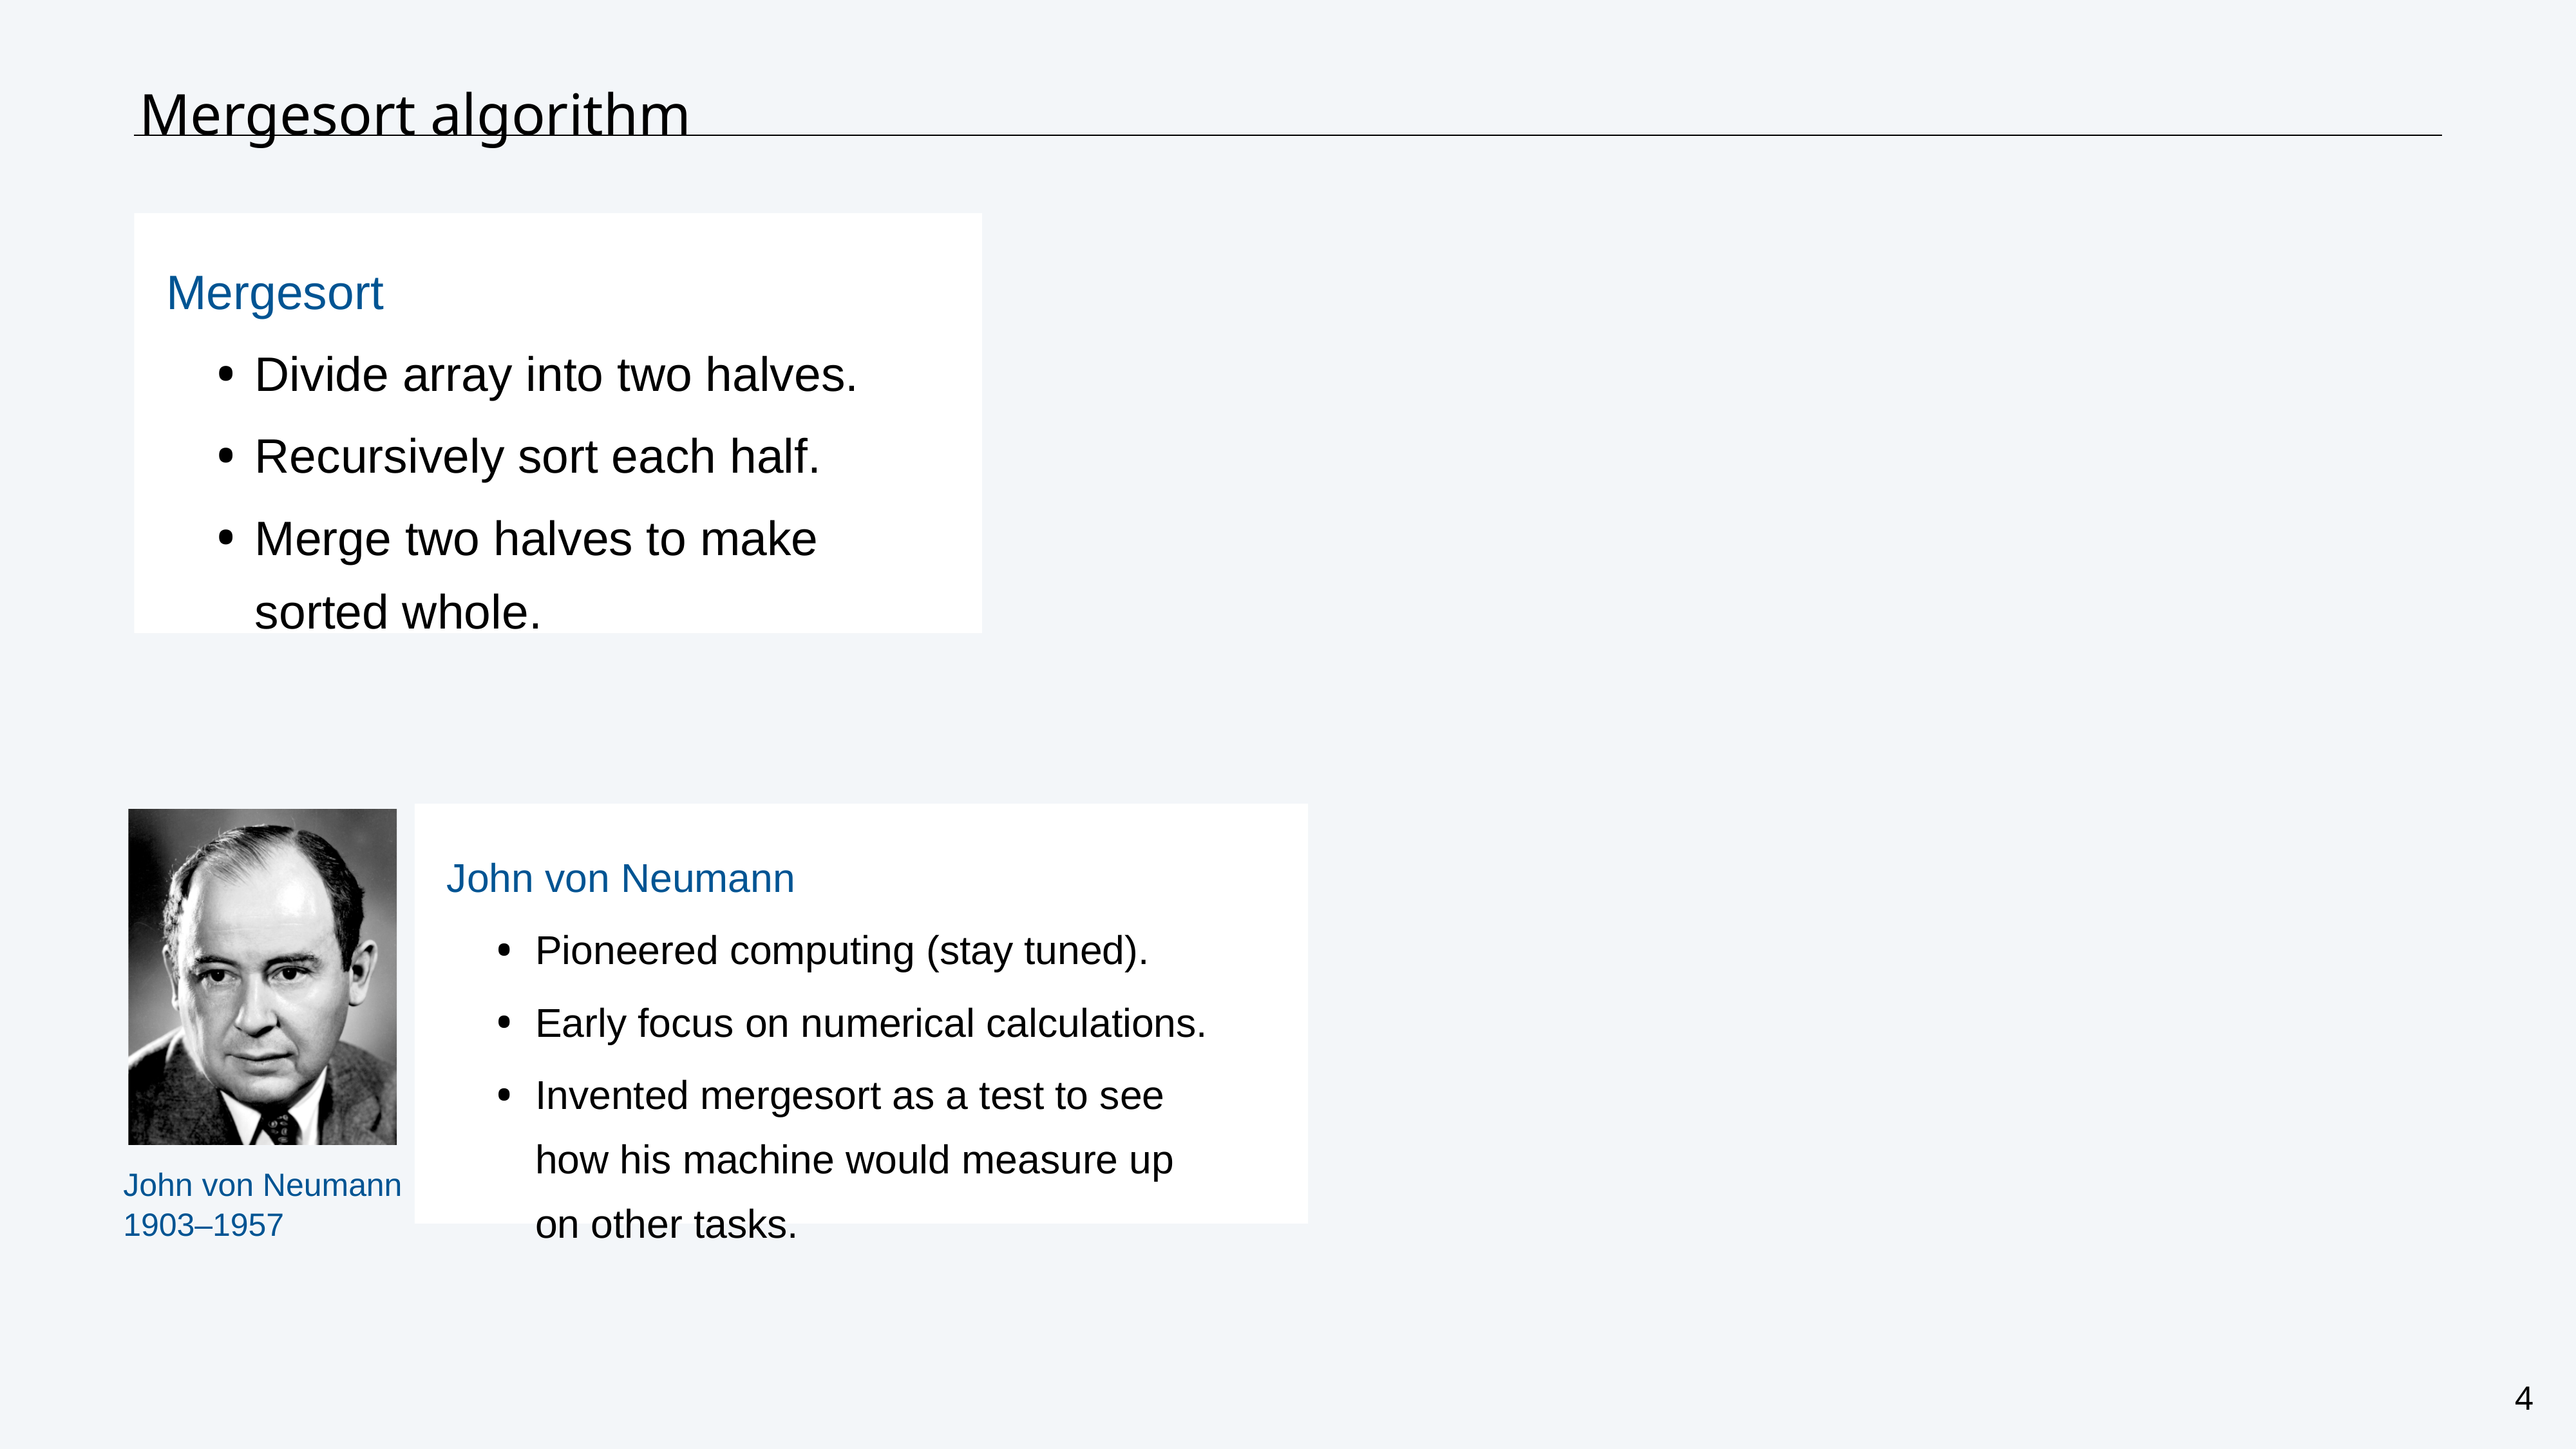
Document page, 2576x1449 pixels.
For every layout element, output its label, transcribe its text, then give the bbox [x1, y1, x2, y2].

text_box Mergesort Divide array into two halves. Recursively sort each half. Merge two halves to make sorted whole. [134, 213, 982, 634]
text_box John von Neumann Pioneered computing (stay tuned). Early focus on numerical calculations. Invented mergesort as a test to see how his machine would measure up on other tasks. [414, 803, 1309, 1224]
title Mergesort algorithm [133, 64, 2320, 161]
slide_number 4 [2503, 1379, 2546, 1426]
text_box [99, 809, 427, 1249]
